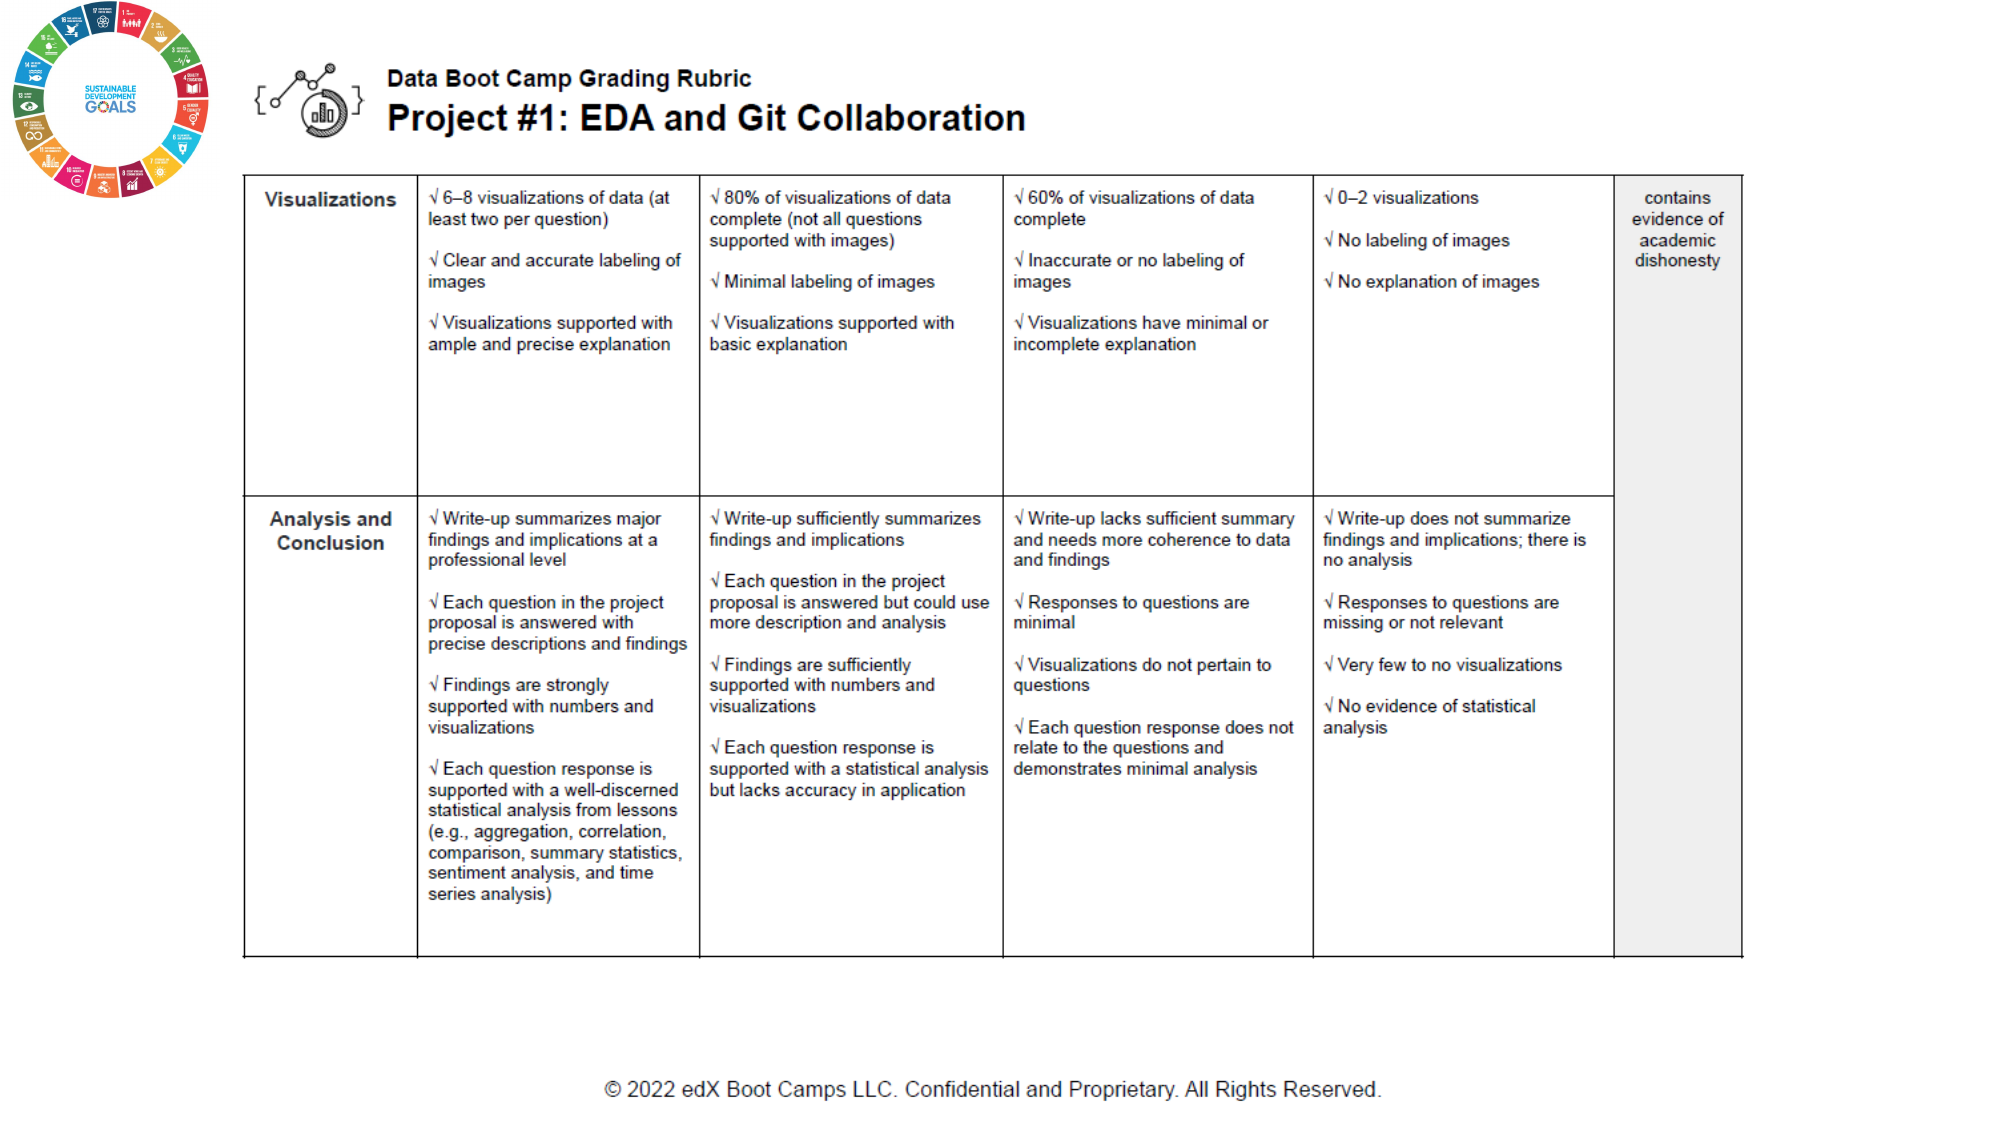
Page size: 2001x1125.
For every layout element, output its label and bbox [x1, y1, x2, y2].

picture [228, 0, 1772, 1125]
picture [1, 0, 220, 200]
